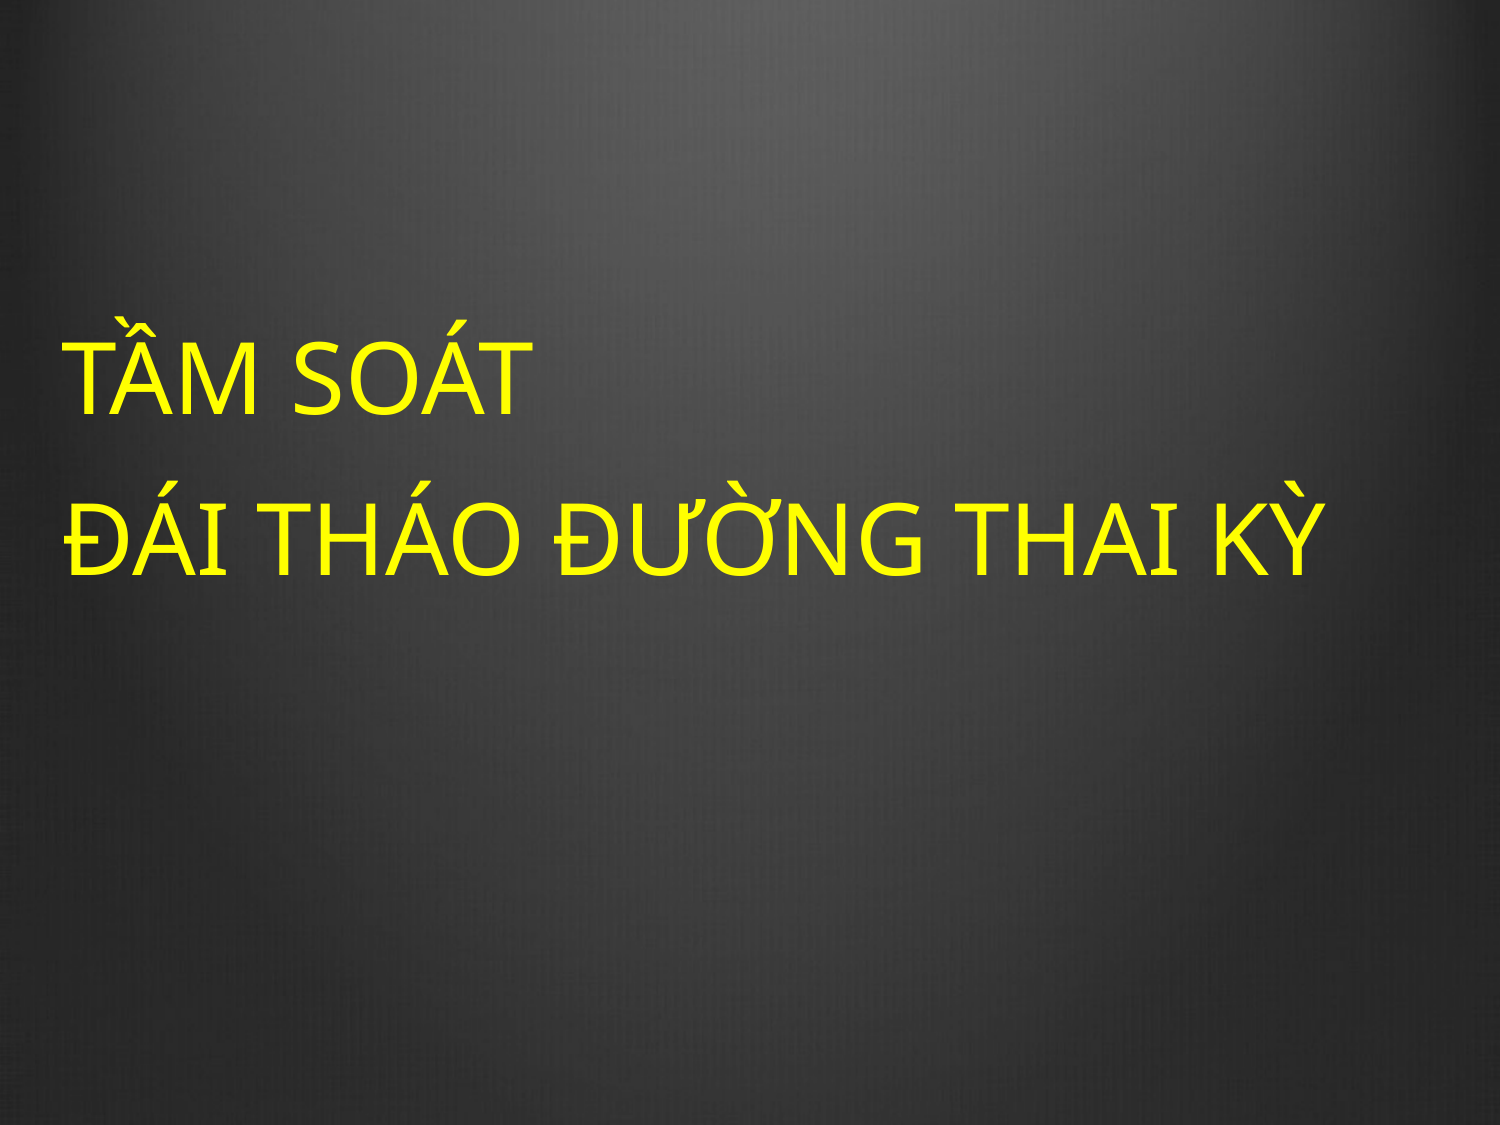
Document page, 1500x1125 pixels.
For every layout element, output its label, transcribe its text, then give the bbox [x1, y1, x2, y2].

list TẦM SOÁT ĐÁI THÁO ĐƯỜNG THAI KỲ [46, 306, 1457, 1005]
